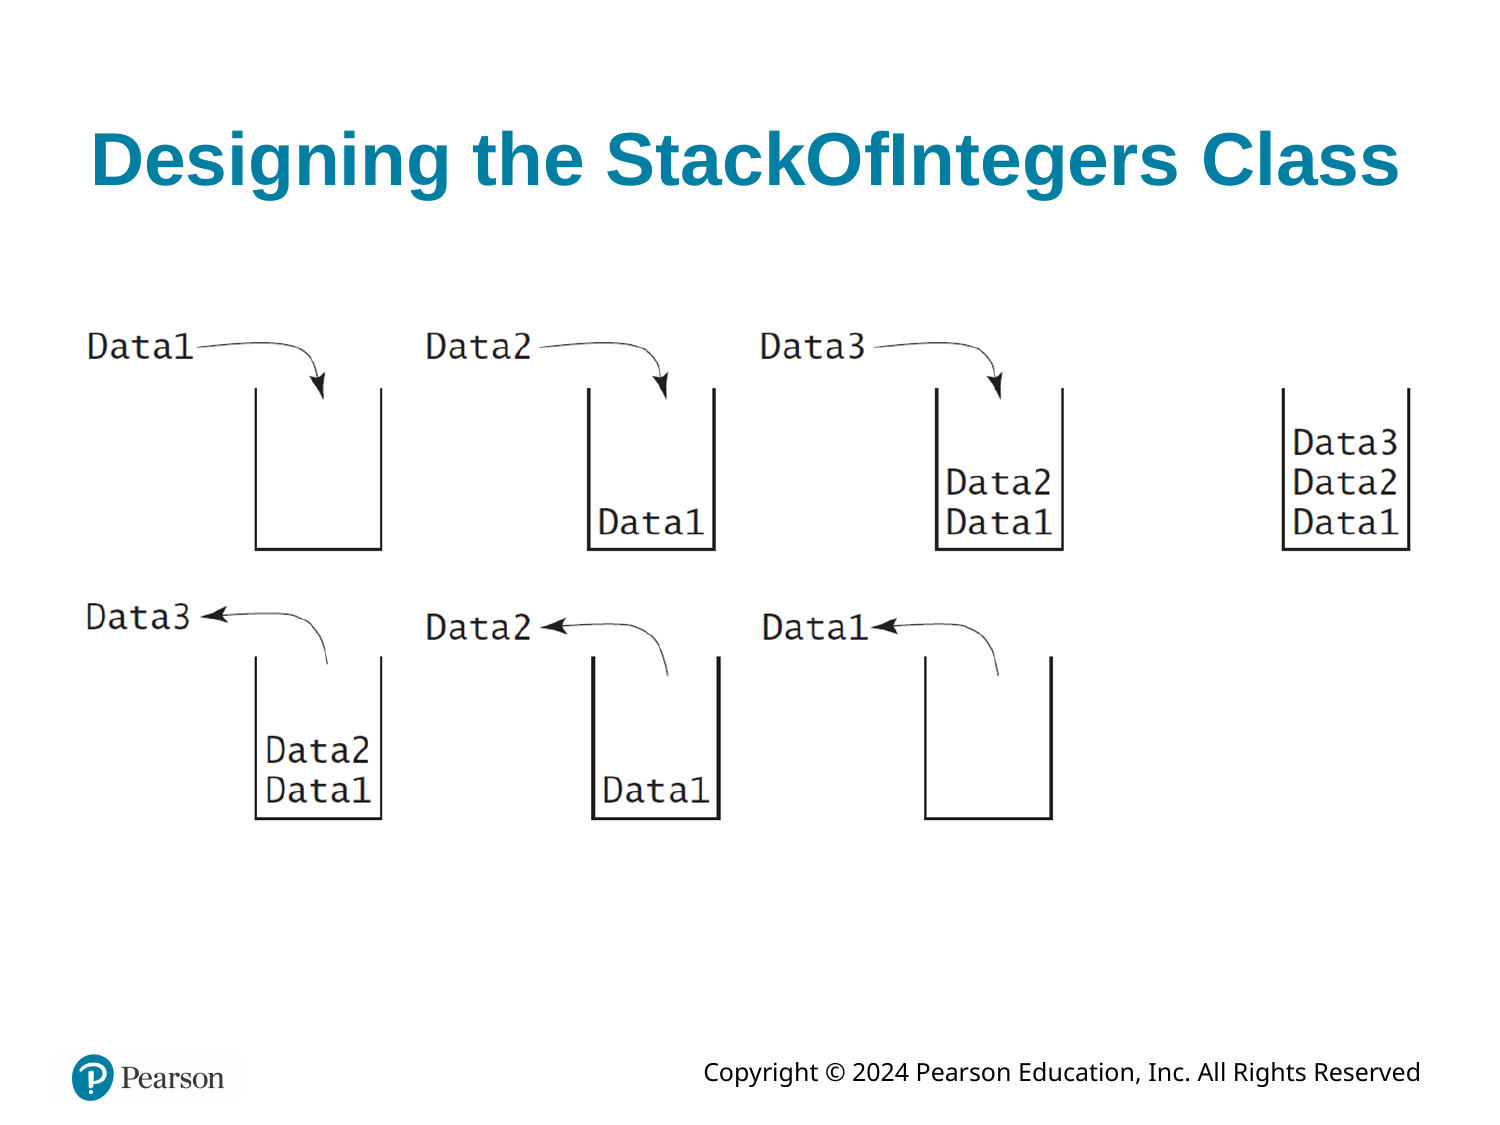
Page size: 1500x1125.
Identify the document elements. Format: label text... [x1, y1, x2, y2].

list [74, 290, 1426, 835]
title Designing the StackOfIntegers Class [75, 35, 1425, 216]
picture [51, 1053, 245, 1102]
